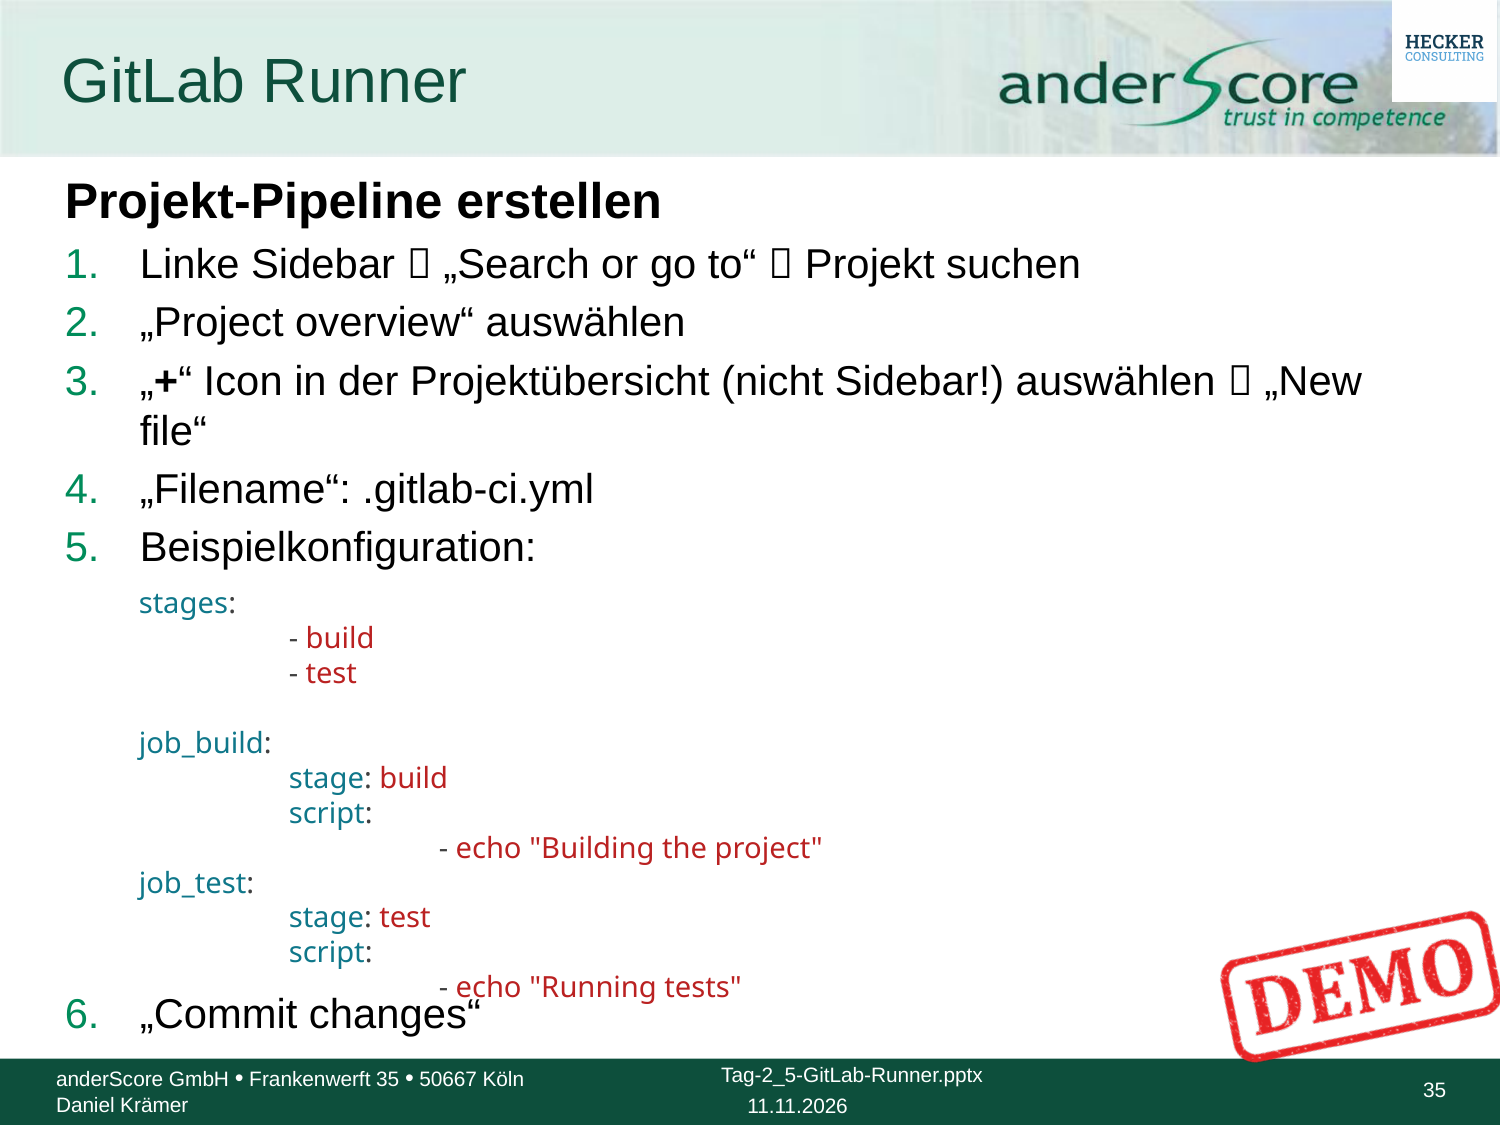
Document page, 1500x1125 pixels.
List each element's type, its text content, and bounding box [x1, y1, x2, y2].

picture [1164, 851, 1500, 1124]
picture [0, 0, 1500, 157]
list Projekt-Pipeline erstellen Linke Sidebar  „Search or go to“  Projekt suchen „Project overview“ auswählen „+“ Icon in der Projektübersicht (nicht Sidebar!) auswählen  „New file“ „Filename“: .gitlab-ci.yml Beispielkonfiguration: „Commit changes“ [49, 160, 1447, 1047]
title GitLab Runner [46, 24, 959, 141]
text_box stages: - build - test job_build: stage: build script: - echo "Building the project" job_test: stage: test script: - echo "Running tests" [123, 576, 857, 1011]
